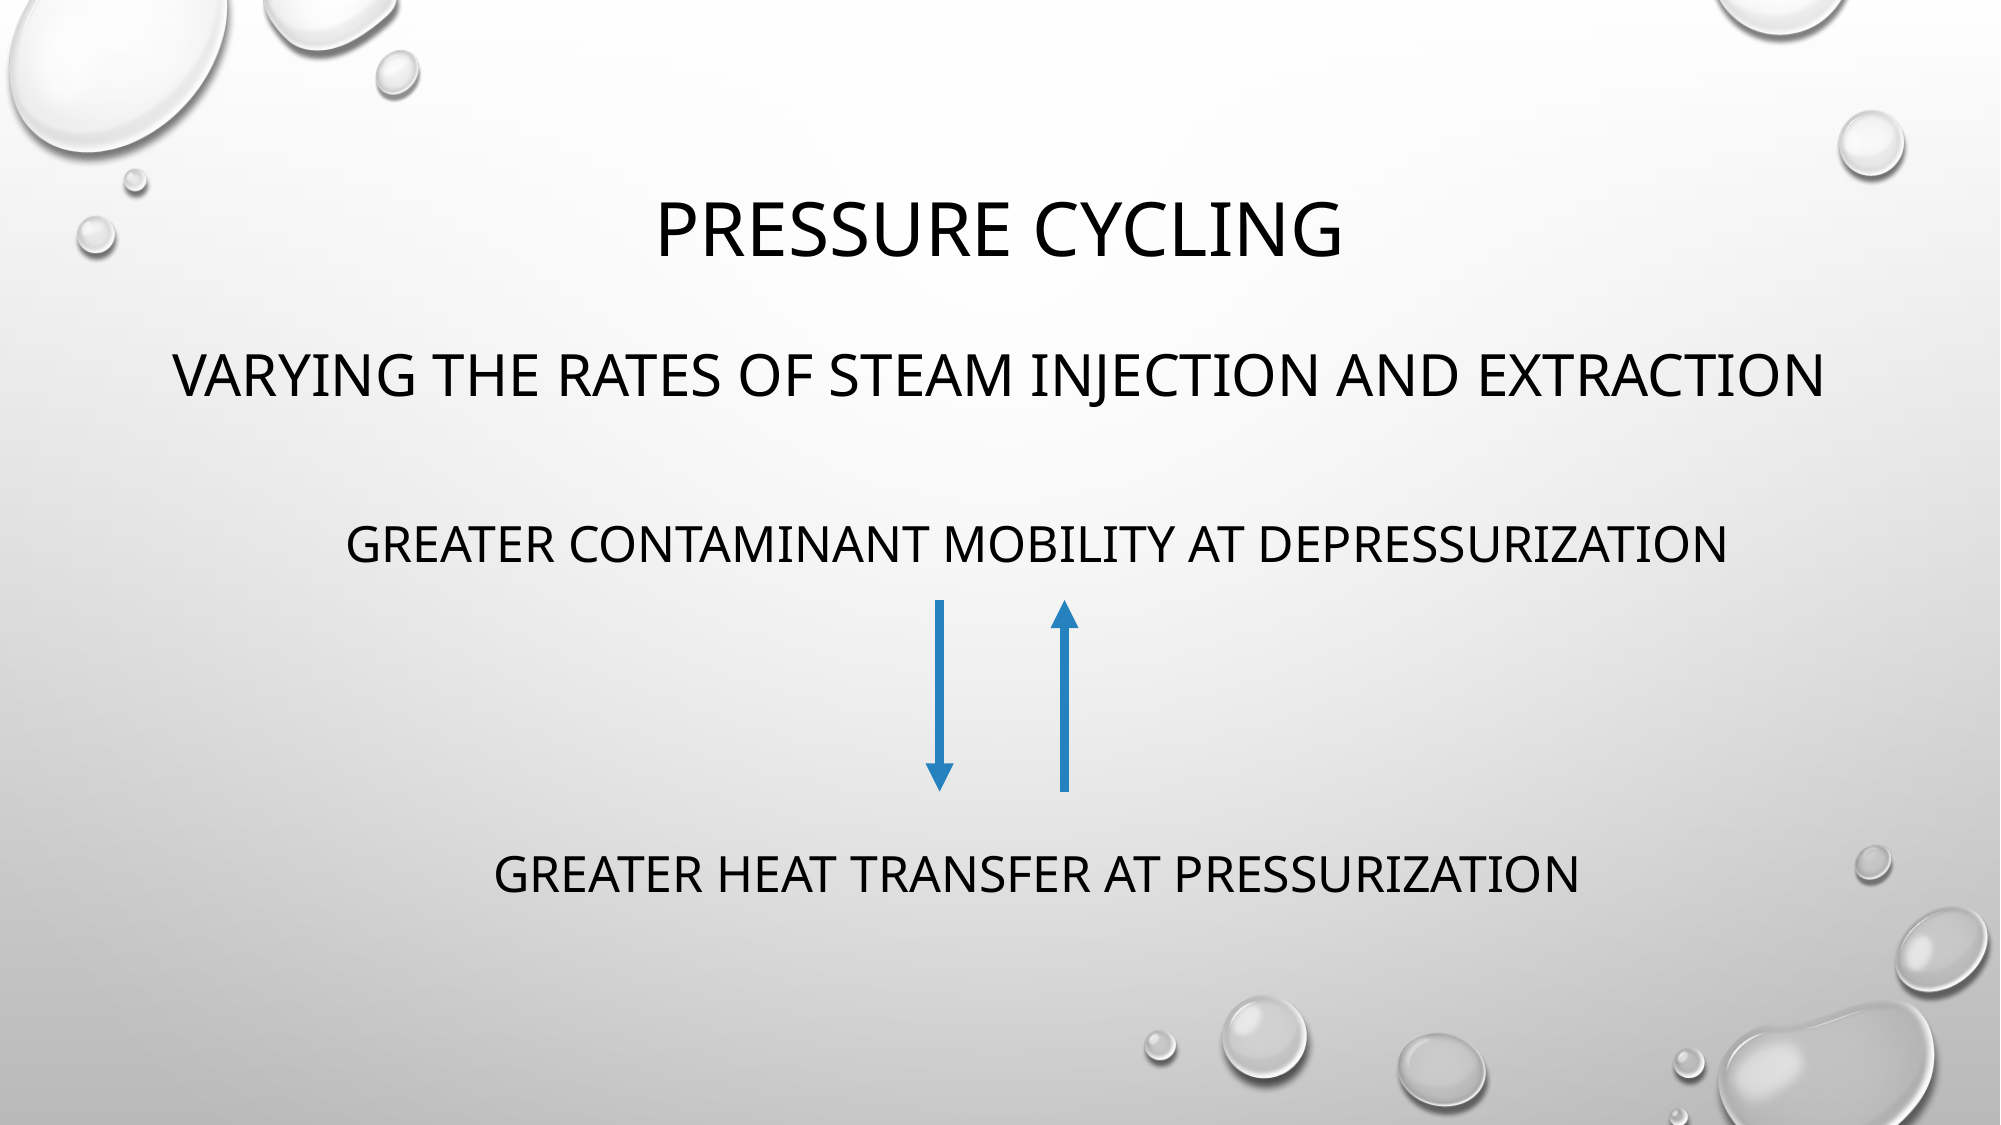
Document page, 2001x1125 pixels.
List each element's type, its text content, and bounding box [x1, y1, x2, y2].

picture [0, 0, 2000, 1125]
list VARYING THE RATES OF STEAM INJECTION AND Extraction Greater contaminant mobility at depressurization Greater heat transfer at pressurization [149, 364, 1850, 950]
title PRESSURE CYCLING [149, 101, 1851, 364]
